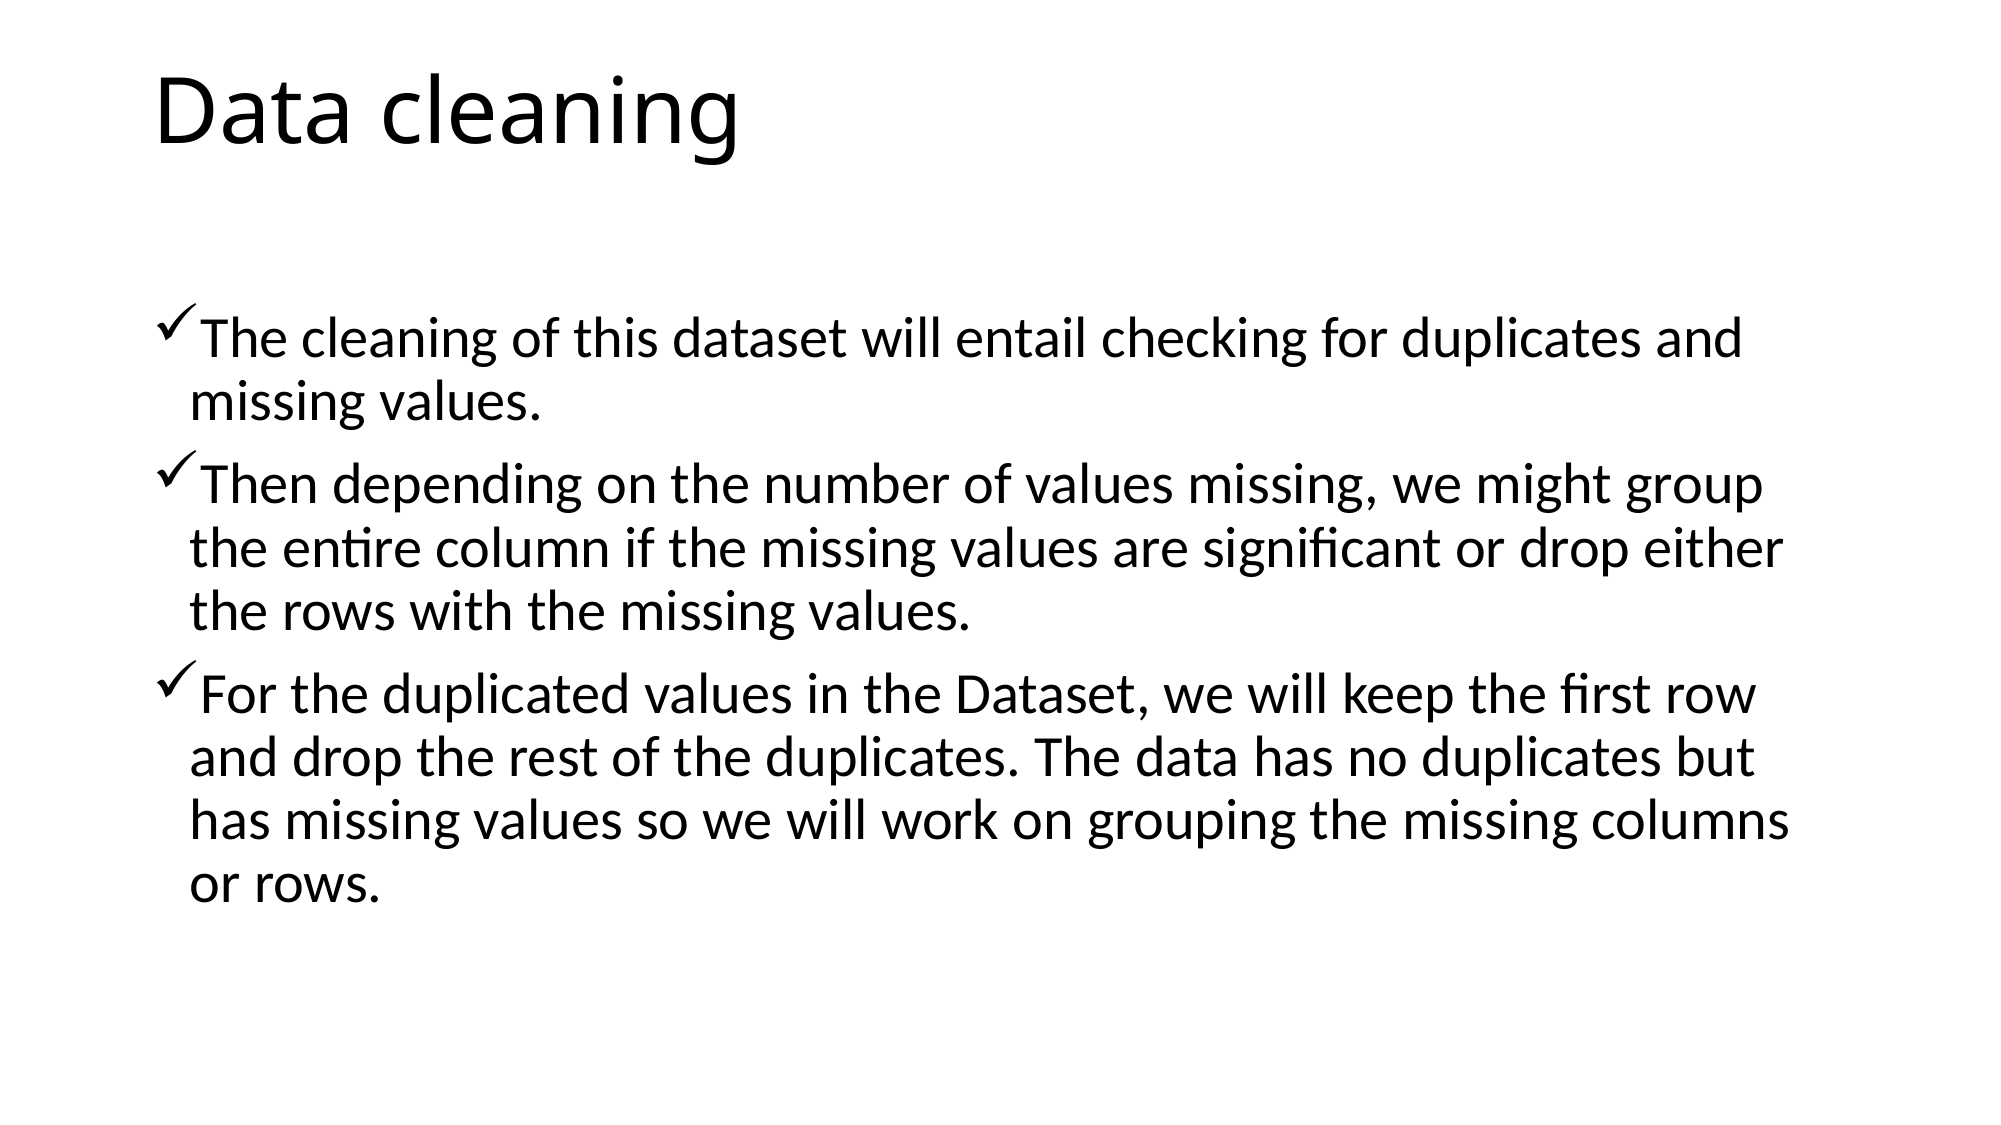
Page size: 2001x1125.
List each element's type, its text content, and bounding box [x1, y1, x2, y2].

list The cleaning of this dataset will entail checking for duplicates and missing values. Then depending on the number of values missing, we might group the entire column if the missing values are significant or drop either the rows with the missing values. For the duplicated values in the Dataset, we will keep the first row and drop the rest of the duplicates. The data has no duplicates but has missing values so we will work on grouping the missing columns or rows. [137, 299, 1863, 1014]
title Data cleaning [137, 59, 1863, 278]
